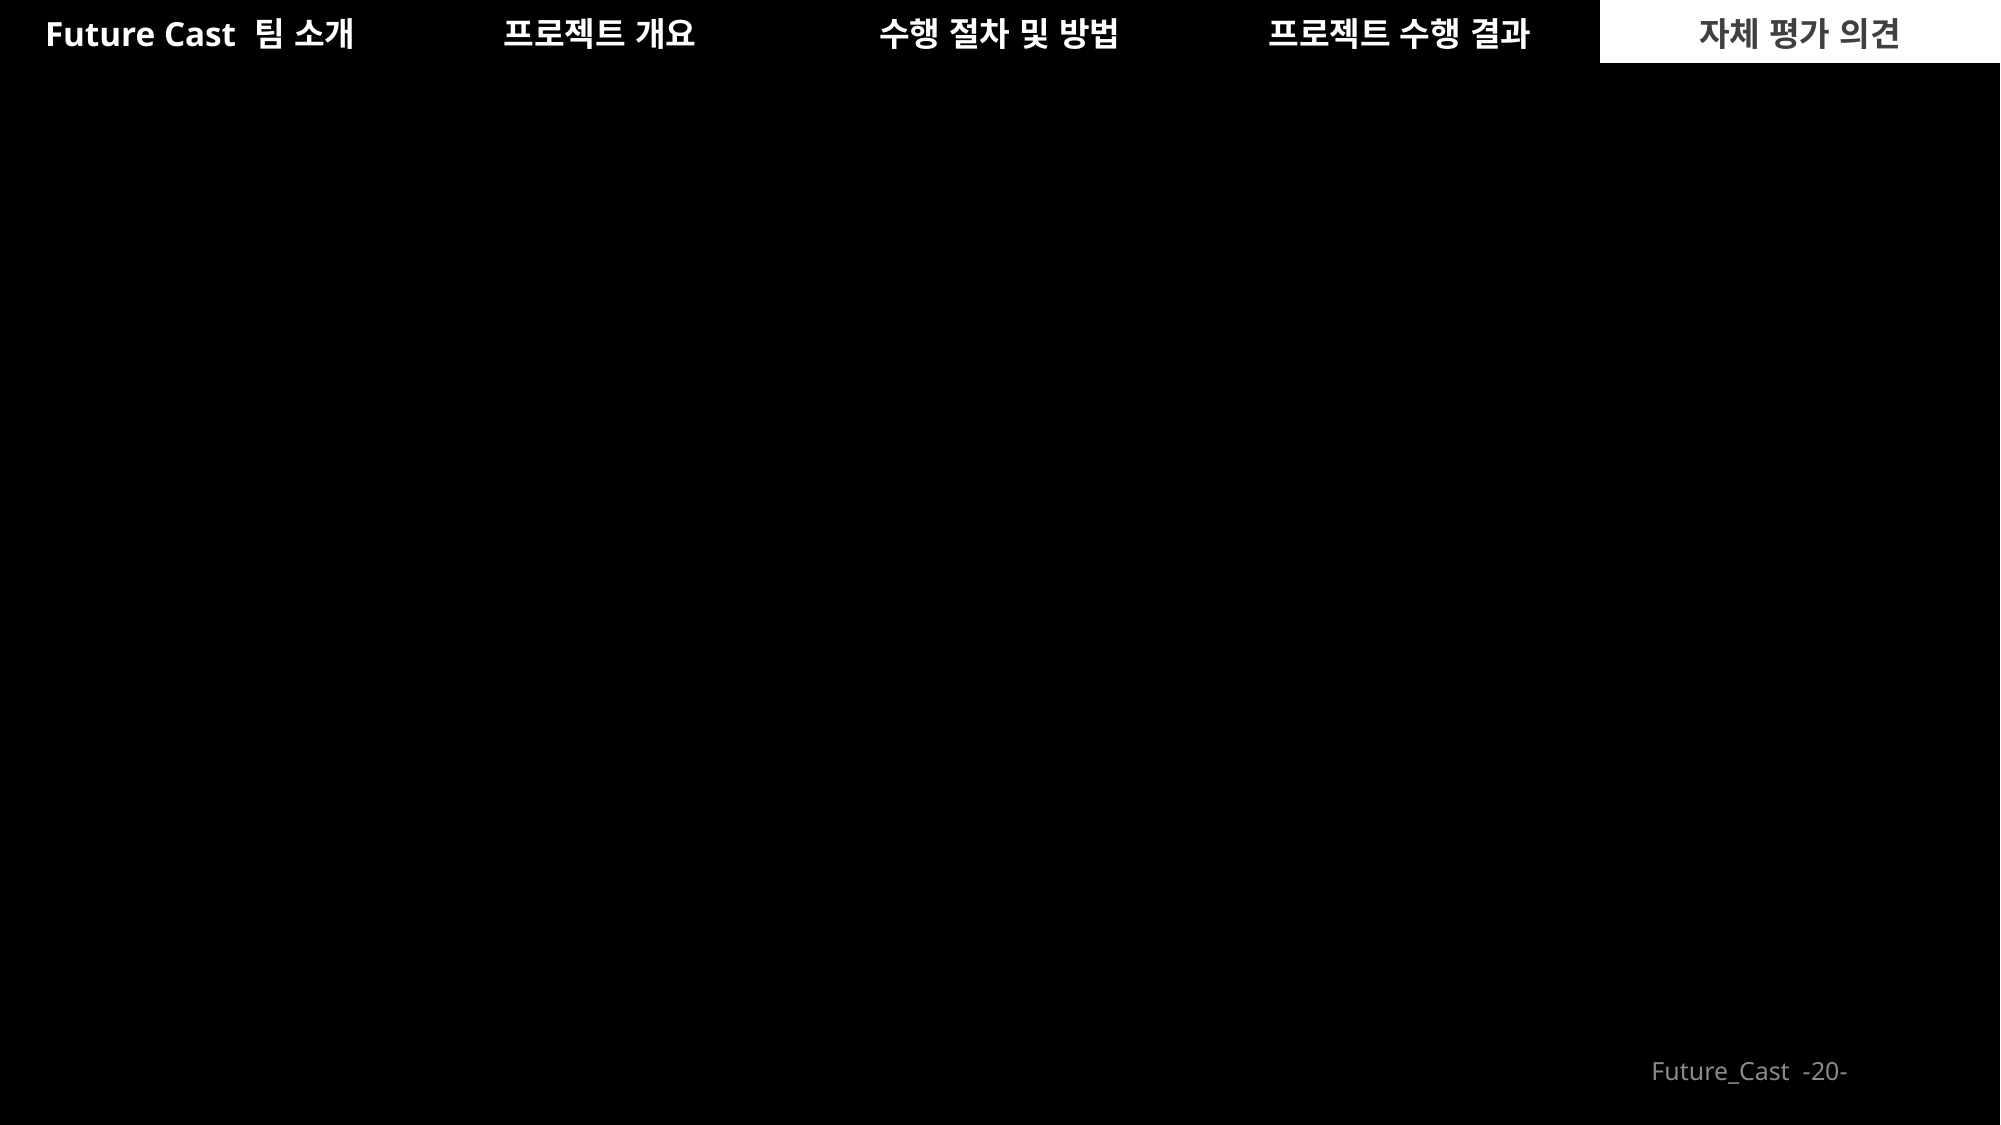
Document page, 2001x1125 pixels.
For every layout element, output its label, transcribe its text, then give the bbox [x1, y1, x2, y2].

table_header 프로젝트 수행 결과 [1200, 0, 1600, 63]
table_header 수행 절차 및 방법 [800, 0, 1200, 63]
table_header 자체 평가 의견 [1600, 0, 2000, 63]
table_header Future Cast 팀 소개 [0, 0, 400, 63]
table_header 프로젝트 개요 [400, 0, 800, 63]
slide_number Future_Cast -20- [1412, 1042, 1863, 1103]
